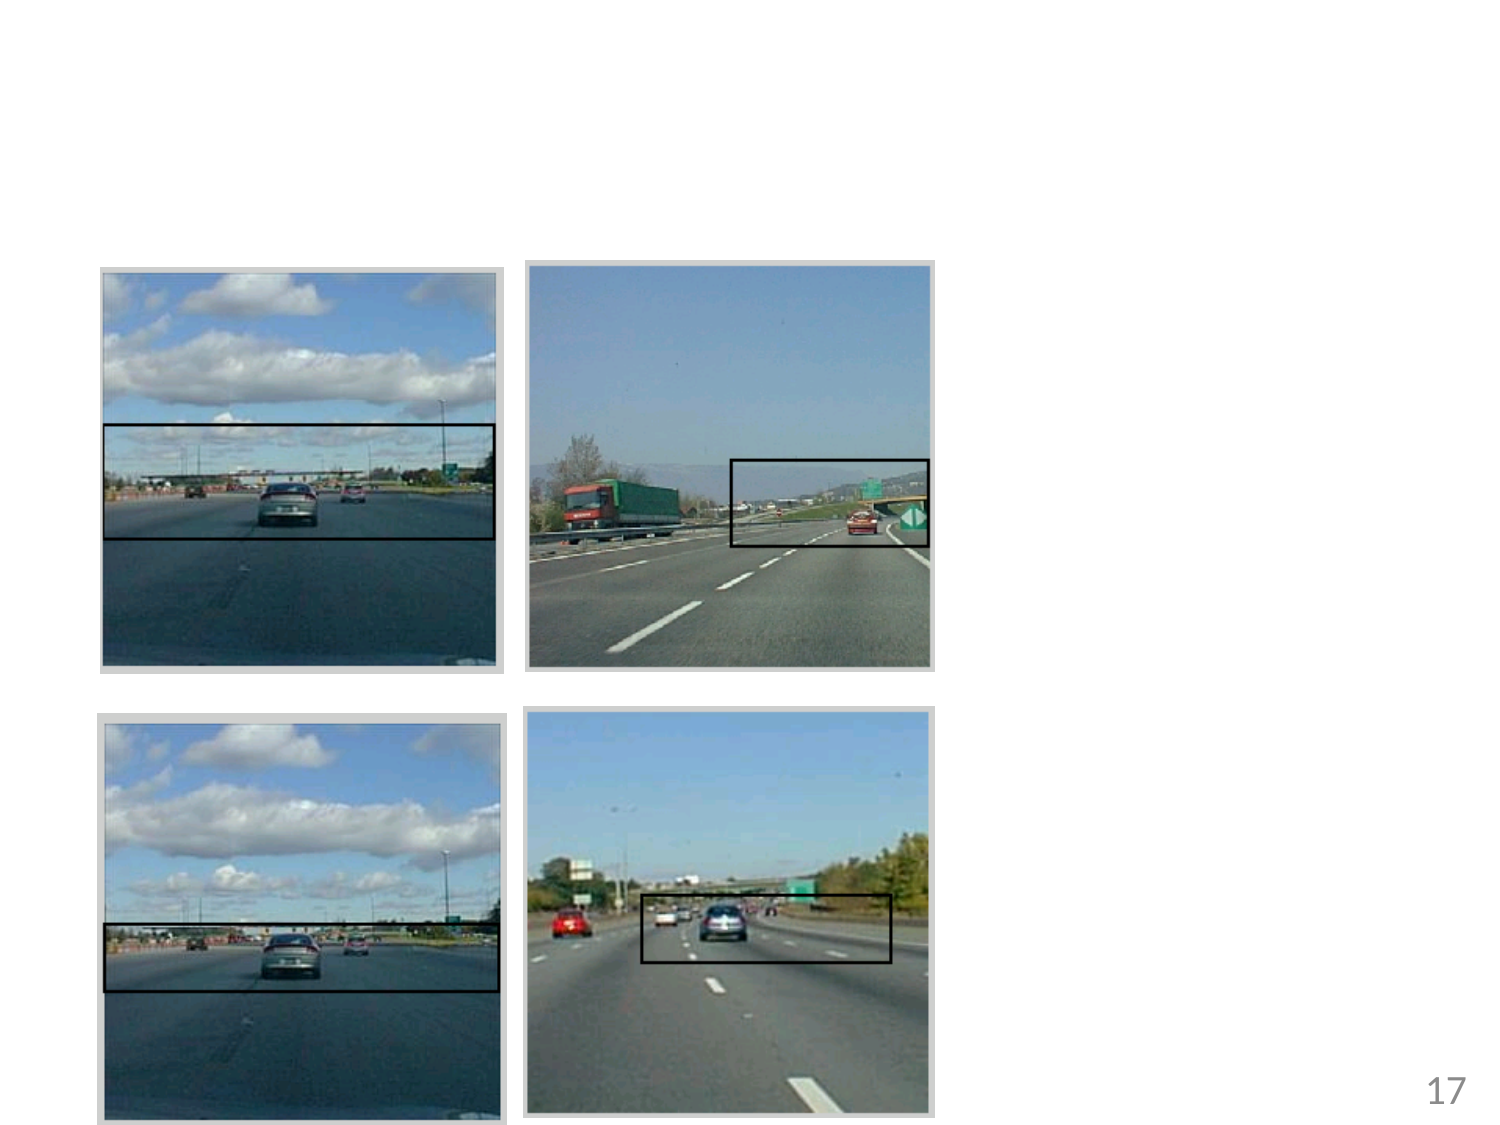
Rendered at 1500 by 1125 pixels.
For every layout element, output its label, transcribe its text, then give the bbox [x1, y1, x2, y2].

slide_number 17 [1132, 1057, 1483, 1118]
picture [97, 713, 508, 1125]
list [525, 260, 936, 673]
picture [523, 706, 936, 1118]
picture [100, 266, 504, 674]
